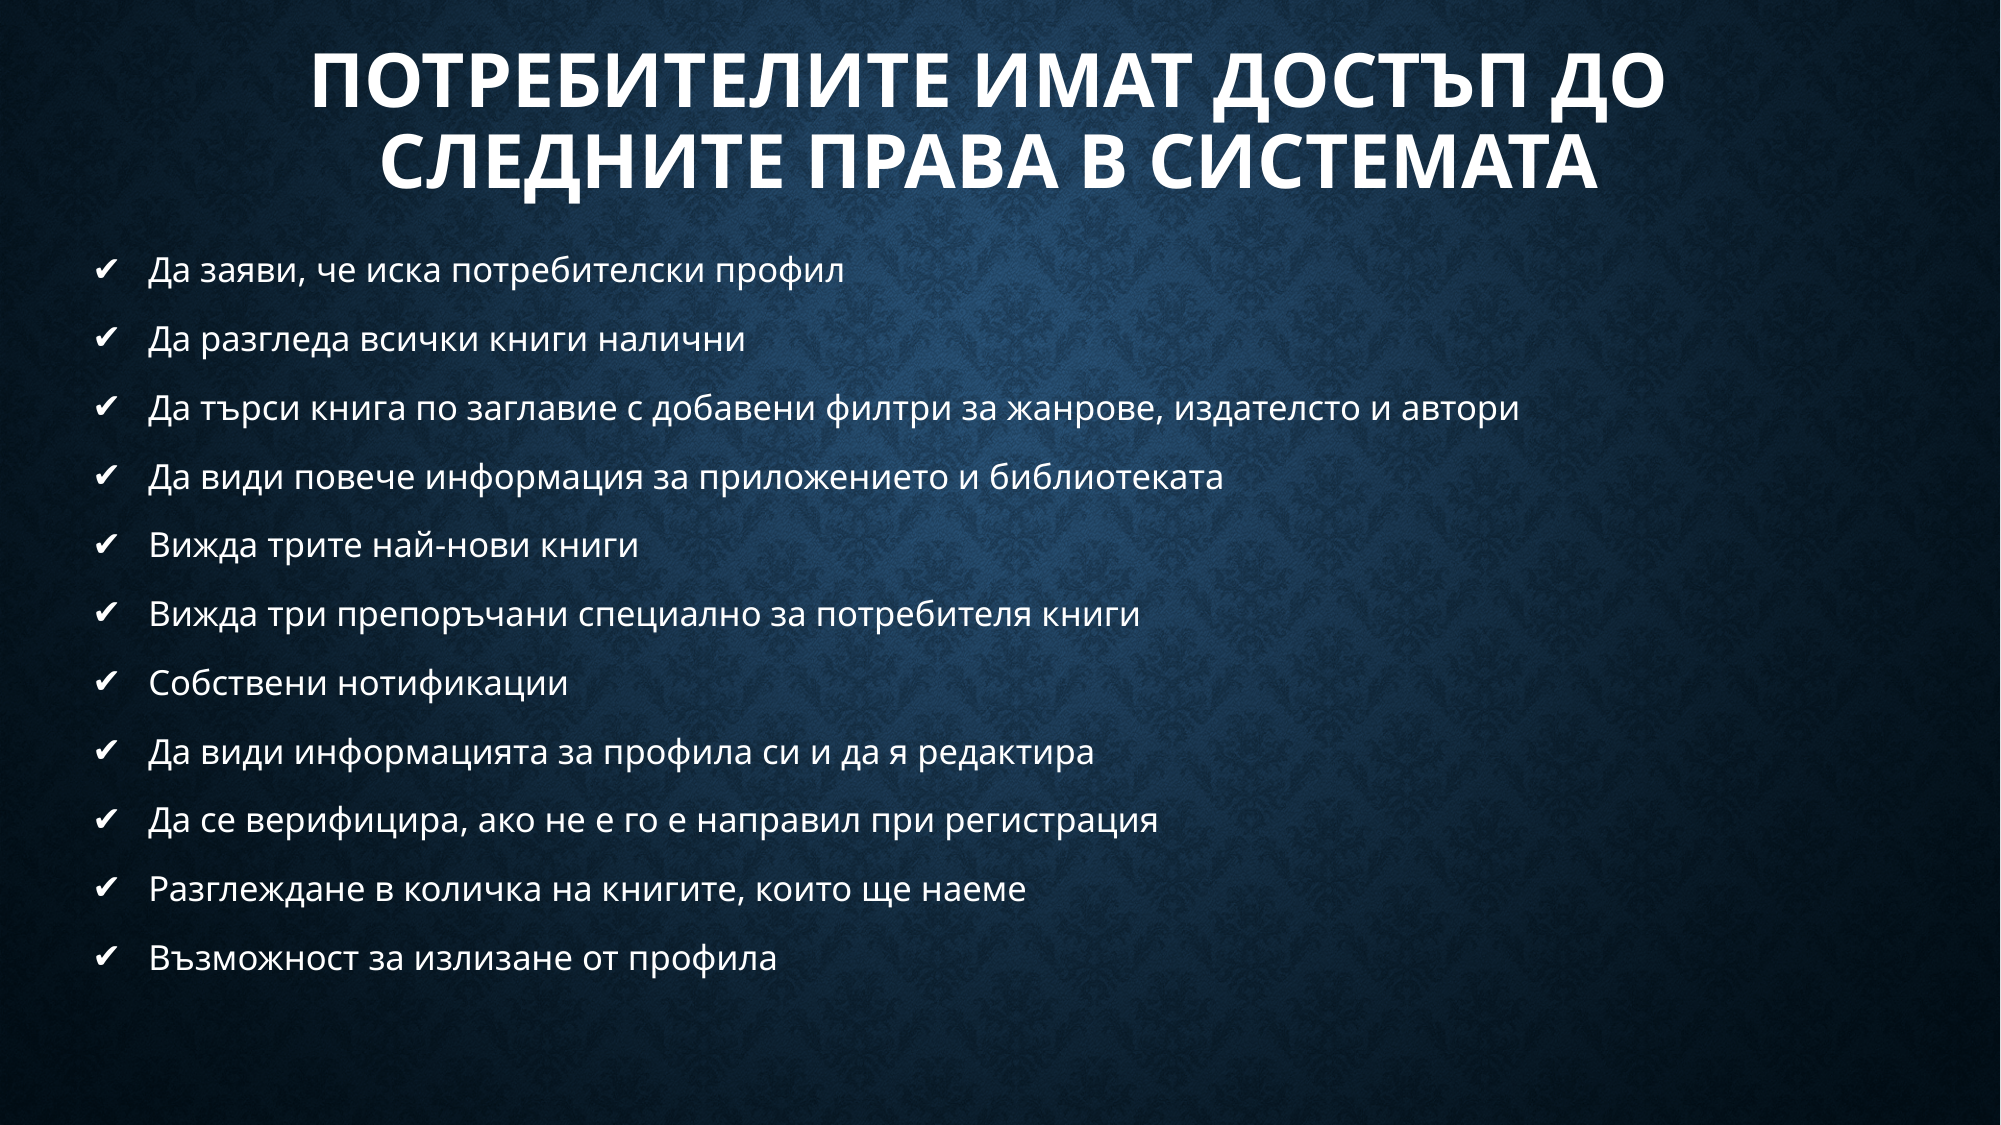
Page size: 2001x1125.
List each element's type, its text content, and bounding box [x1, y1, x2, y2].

list Да заяви, че иска потребителски профил Да разгледа всички книги налични Да търси книга по заглавие с добавени филтри за жанрове, издателсто и автори Да види повече информация за приложението и библиотеката Вижда трите най-нови книги Вижда три препоръчани специално за потребителя книги Собствени нотификации Да види информацията за профила си и да я редактира Да се верифицира, ако не е го е направил при регистрация Разглеждане в количка на книгите, които ще наеме Възможност за излизане от профила [77, 232, 1959, 989]
title Потребителите имат достъп до следните права в системата [139, 15, 1838, 232]
